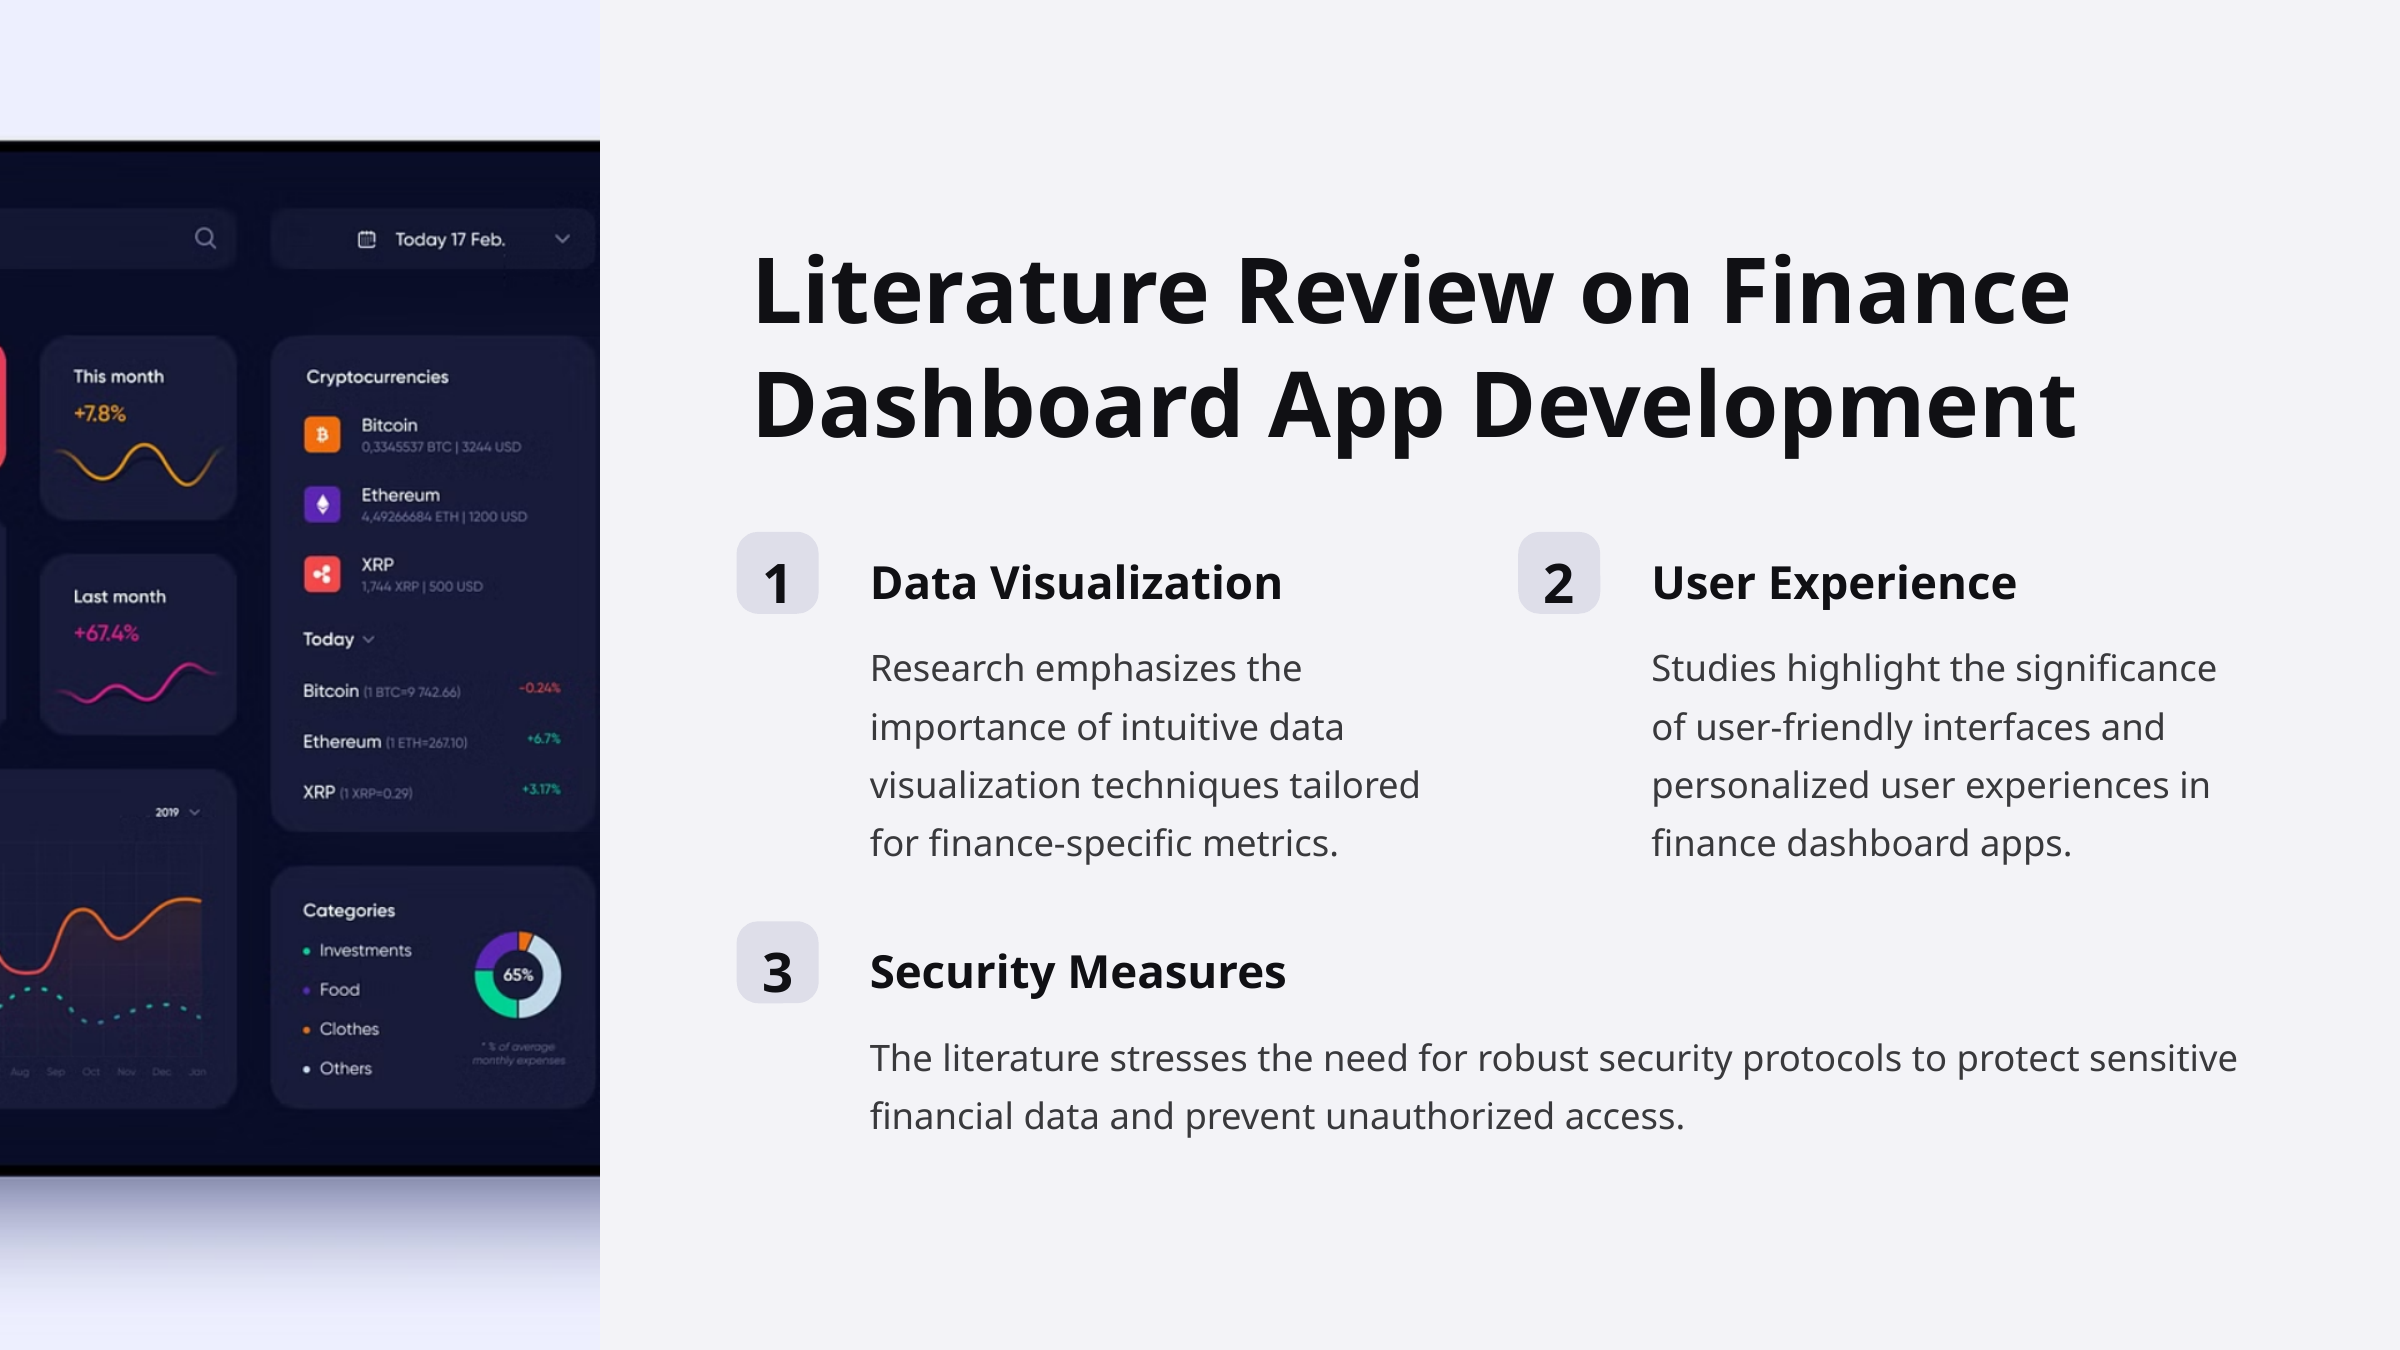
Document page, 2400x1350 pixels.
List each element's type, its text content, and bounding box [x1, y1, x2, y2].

text_box Data Visualization [855, 544, 1311, 602]
text_box 3 [764, 928, 791, 997]
text_box 1 [767, 538, 789, 607]
text_box Studies highlight the significance of user-friendly interfaces and personalized user experiences in finance dashboard apps. [1636, 623, 2264, 857]
picture [0, 0, 600, 1350]
text_box Literature Review on Finance Dashboard App Development [736, 220, 2264, 449]
text_box [736, 921, 819, 1004]
text_box The literature stresses the need for robust security protocols to protect sensitive financial data and prevent unauthorized access. [855, 1012, 2264, 1130]
text_box [1518, 531, 1601, 614]
text_box [736, 531, 819, 614]
text_box [600, 0, 2400, 1350]
text_box User Experience [1636, 544, 2093, 602]
text_box Research emphasizes the importance of intuitive data visualization techniques tailored for finance-specific metrics. [855, 623, 1482, 857]
text_box 2 [1544, 538, 1574, 607]
text_box Security Measures [855, 933, 1311, 991]
